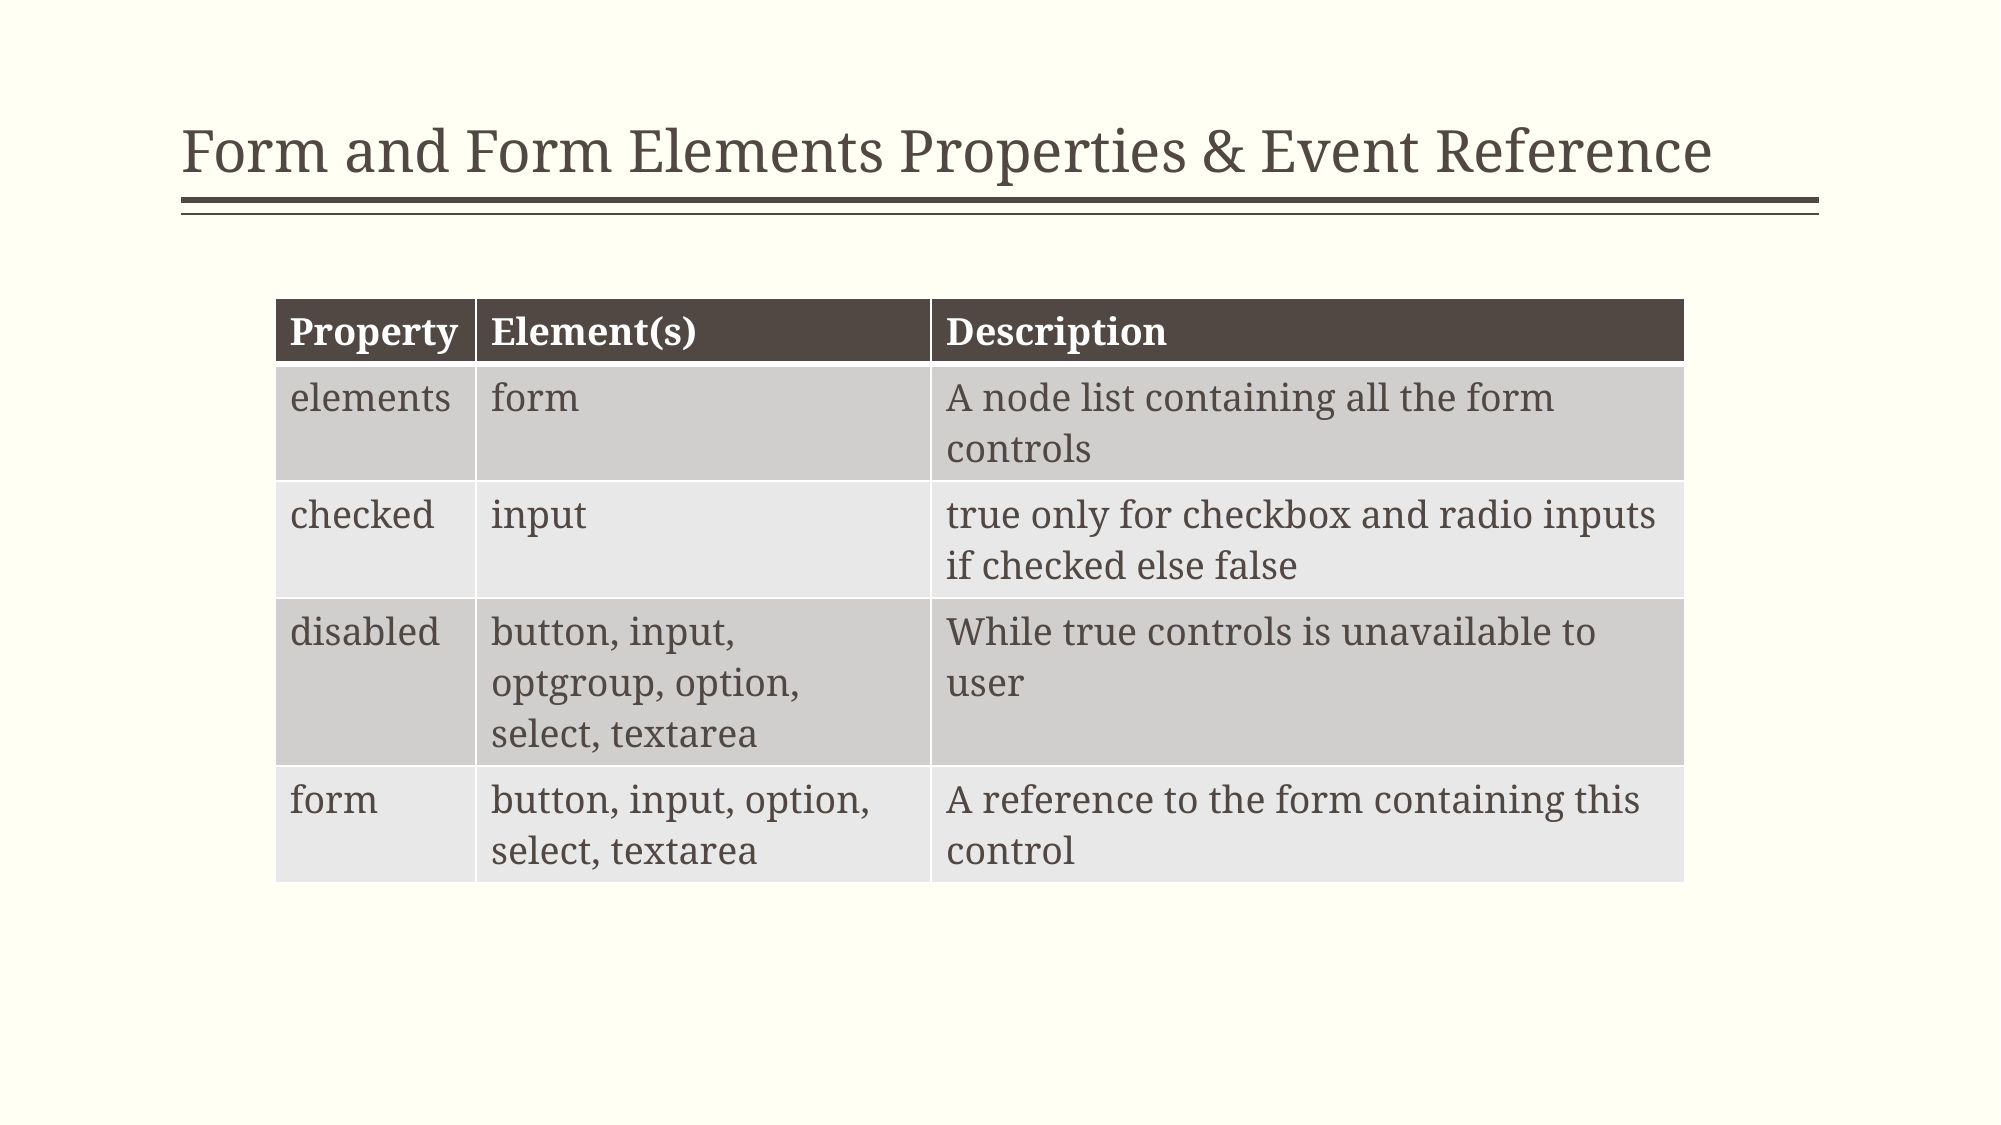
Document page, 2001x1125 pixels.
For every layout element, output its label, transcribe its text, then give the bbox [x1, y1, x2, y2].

table_header Property [276, 299, 475, 361]
table_header Description [932, 299, 1684, 361]
table_cell true only for checkbox and radio inputs if checked else false [932, 482, 1684, 597]
table_cell elements [276, 367, 475, 480]
table_cell checked [276, 482, 475, 597]
table_cell button, input, option, select, textarea [477, 767, 930, 882]
table_cell A node list containing all the form controls [932, 367, 1684, 480]
table_cell disabled [276, 599, 475, 765]
table_cell input [477, 482, 930, 597]
table_cell button, input, optgroup, option, select, textarea [477, 599, 930, 765]
table_cell form [276, 767, 475, 882]
table_cell form [477, 367, 930, 480]
title Form and Form Elements Properties & Event Reference [181, 12, 1819, 193]
table_cell While true controls is unavailable to user [932, 599, 1684, 765]
table_header Element(s) [477, 299, 930, 361]
table_cell A reference to the form containing this control [932, 767, 1684, 882]
